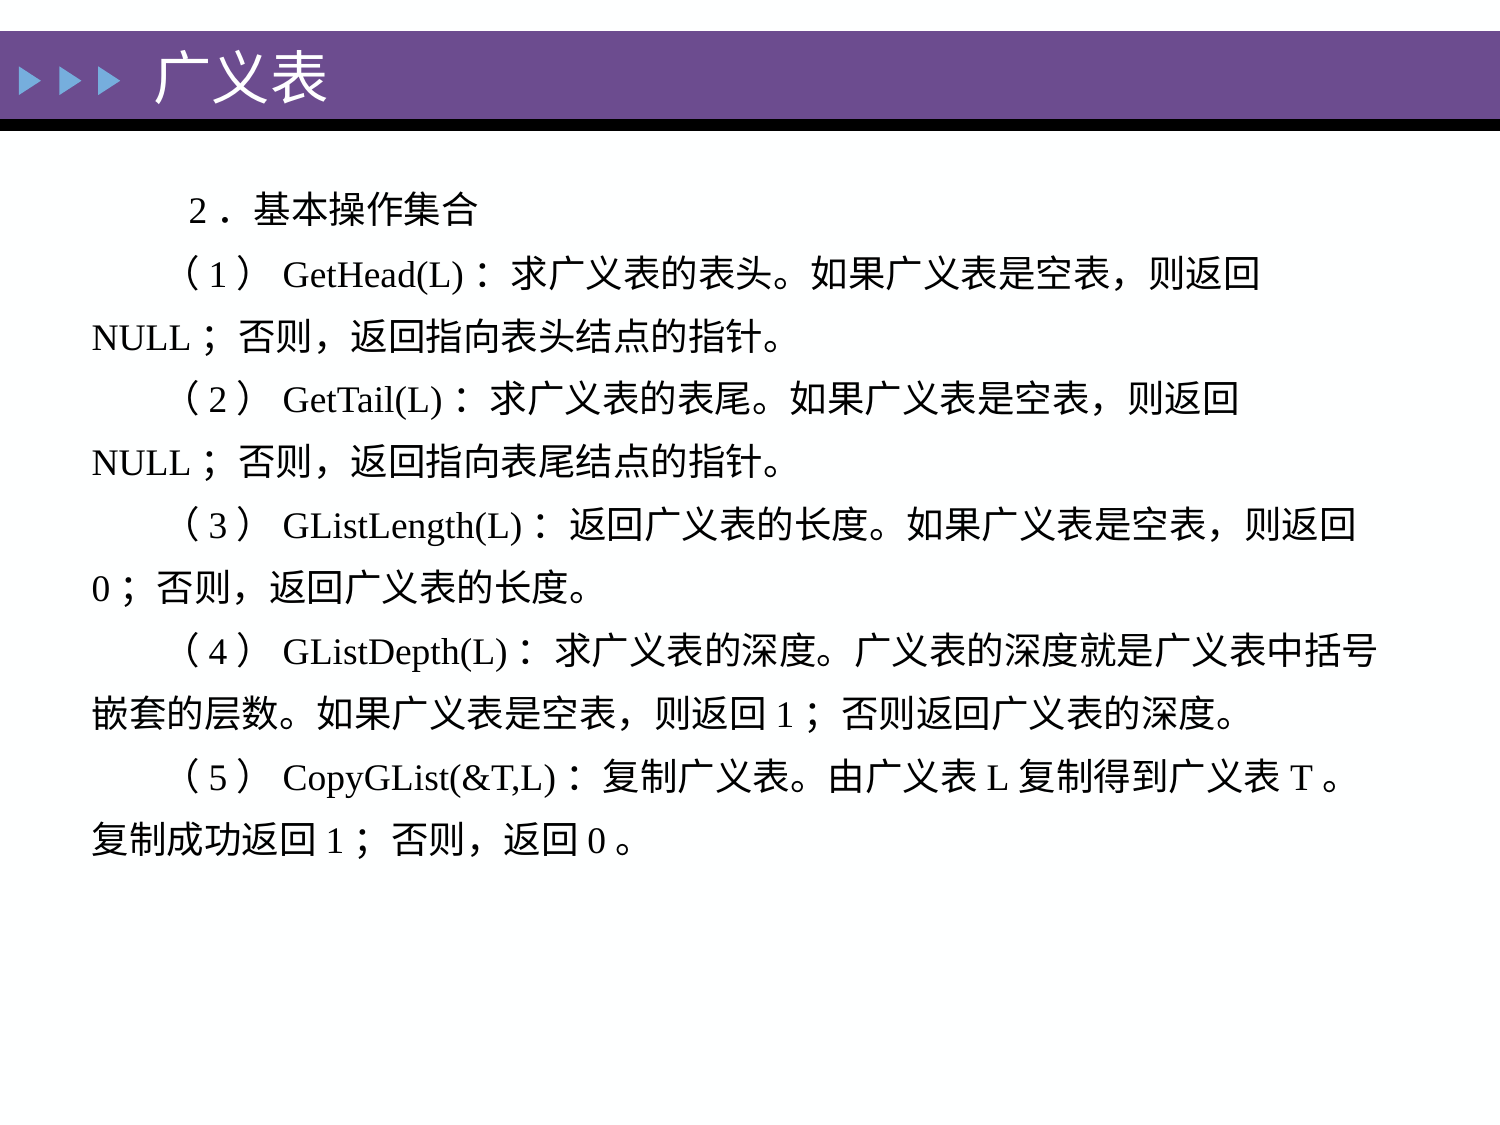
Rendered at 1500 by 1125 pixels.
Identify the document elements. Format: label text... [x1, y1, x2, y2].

list 2．基本操作集合 （1）GetHead(L)：求广义表的表头。如果广义表是空表，则返回NULL；否则，返回指向表头结点的指针。 （2）GetTail(L)：求广义表的表尾。如果广义表是空表，则返回NULL；否则，返回指向表尾结点的指针。 （3）GListLength(L)：返回广义表的长度。如果广义表是空表，则返回0；否则，返回广义表的长度。 （4）GListDepth(L)：求广义表的深度。广义表的深度就是广义表中括号嵌套的层数。如果广义表是空表，则返回1；否则返回广义表的深度。 （5）CopyGList(&T,L)：复制广义表。由广义表L复制得到广义表T。复制成功返回1；否则，返回0。 [76, 495, 1402, 1047]
list 2．基本操作集合 （1）GetHead(L)：求广义表的表头。如果广义表是空表，则返回NULL；否则，返回指向表头结点的指针。 （2）GetTail(L)：求广义表的表尾。如果广义表是空表，则返回NULL；否则，返回指向表尾结点的指针。 （3）GListLength(L)：返回广义表的长度。如果广义表是空表，则返回0；否则，返回广义表的长度。 （4）GListDepth(L)：求广义表的深度。广义表的深度就是广义表中括号嵌套的层数。如果广义表是空表，则返回1；否则返回广义表的深度。 （5）CopyGList(&T,L)：复制广义表。由广义表L复制得到广义表T。复制成功返回1；否则，返回0。 [76, 161, 1402, 494]
title 广义表 [138, 38, 1189, 114]
